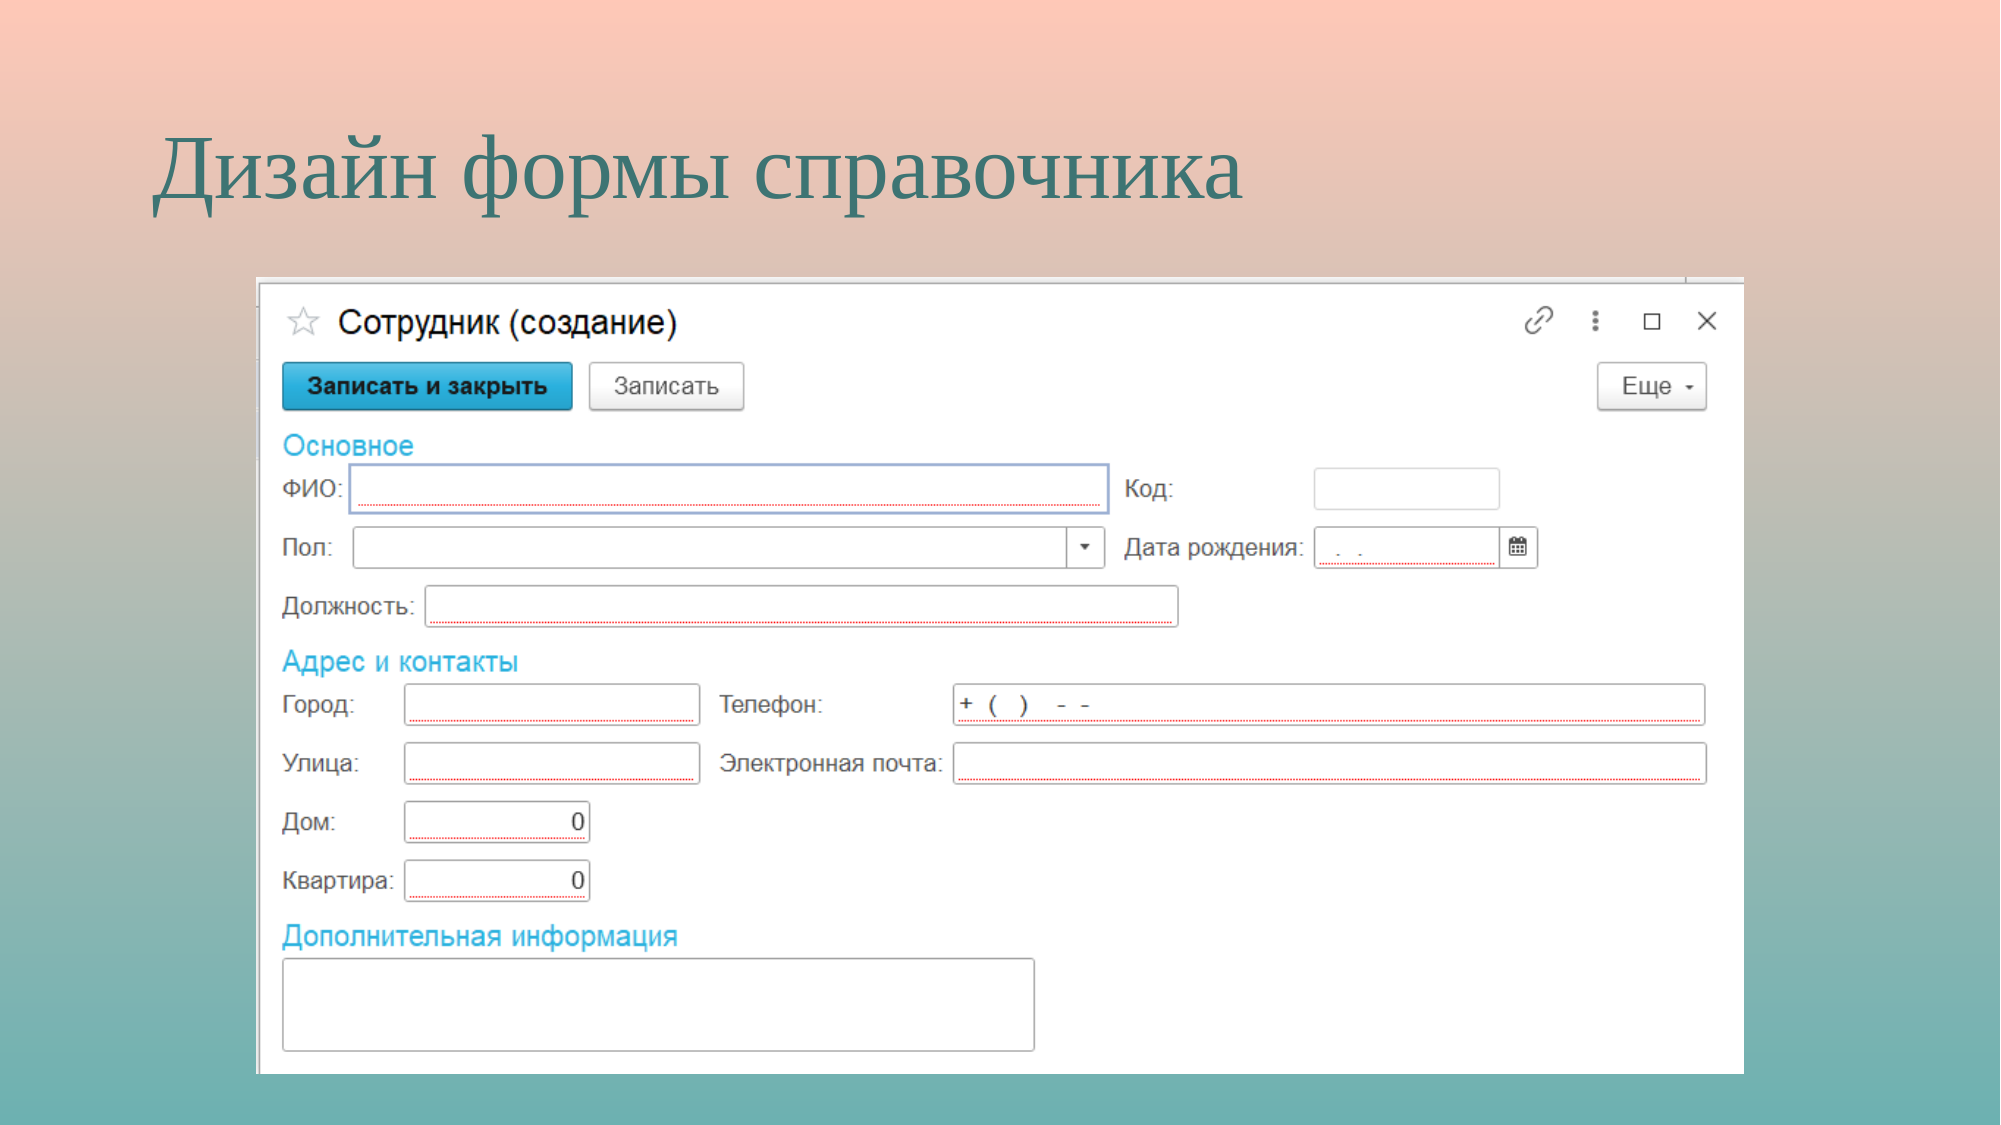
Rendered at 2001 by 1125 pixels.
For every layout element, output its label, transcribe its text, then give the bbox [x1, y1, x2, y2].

picture [256, 277, 1744, 1074]
title Дизайн формы справочника [137, 59, 1863, 278]
